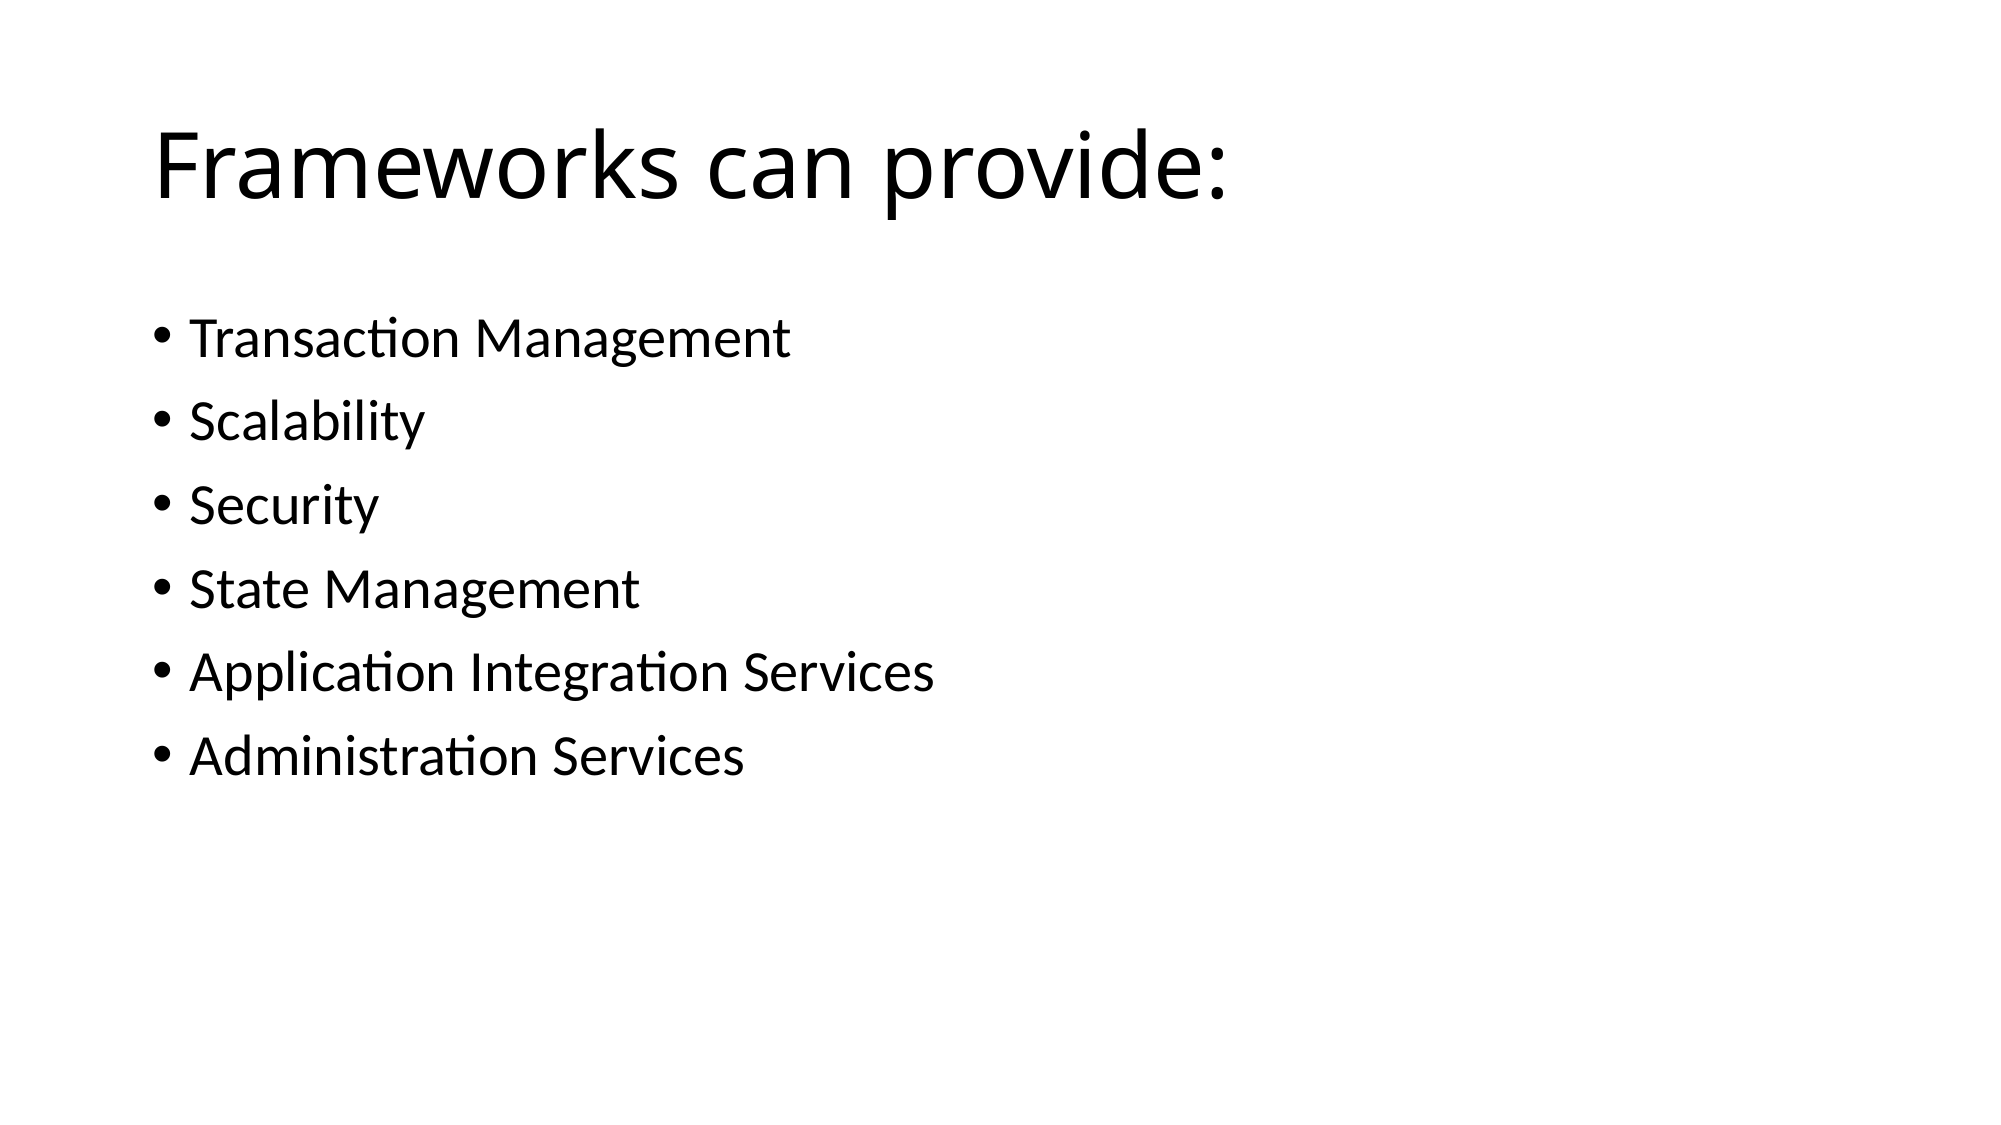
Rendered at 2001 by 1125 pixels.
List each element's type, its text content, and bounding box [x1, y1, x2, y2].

title Frameworks can provide: [137, 59, 1863, 278]
list Transaction Management Scalability Security State Management Application Integration Services Administration Services [137, 299, 1863, 1014]
